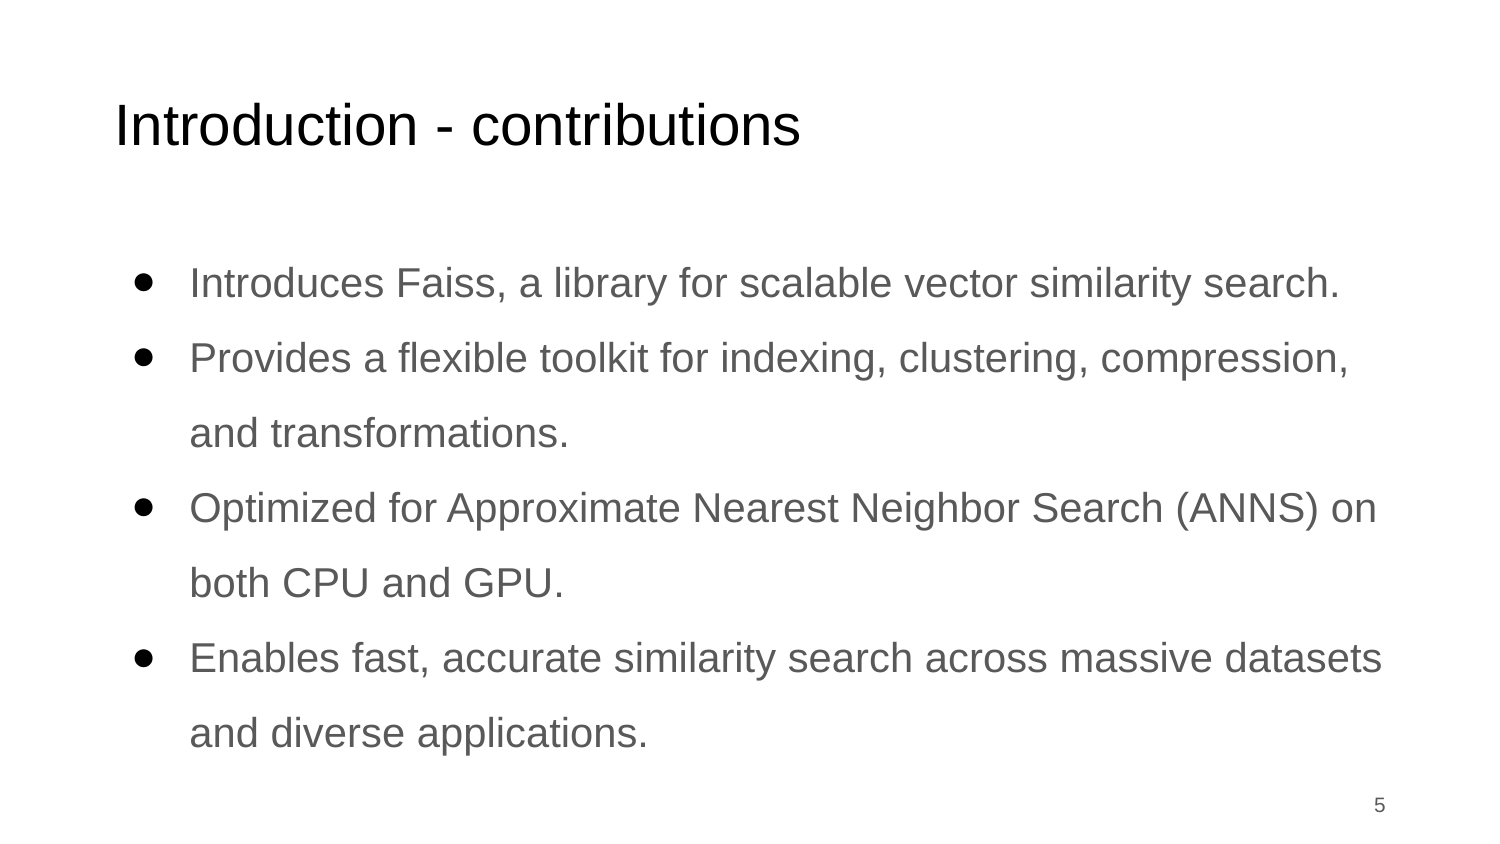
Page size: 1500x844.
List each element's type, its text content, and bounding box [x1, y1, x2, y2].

slide_number ‹#› [1059, 782, 1397, 827]
title Introduction - contributions [103, 44, 1397, 208]
list Introduces Faiss, a library for scalable vector similarity search. Provides a flexible toolkit for indexing, clustering, compression, and transformations. Optimized for Approximate Nearest Neighbor Search (ANNS) on both CPU and GPU. Enables fast, accurate similarity search across massive datasets and diverse applications. [103, 224, 1397, 782]
